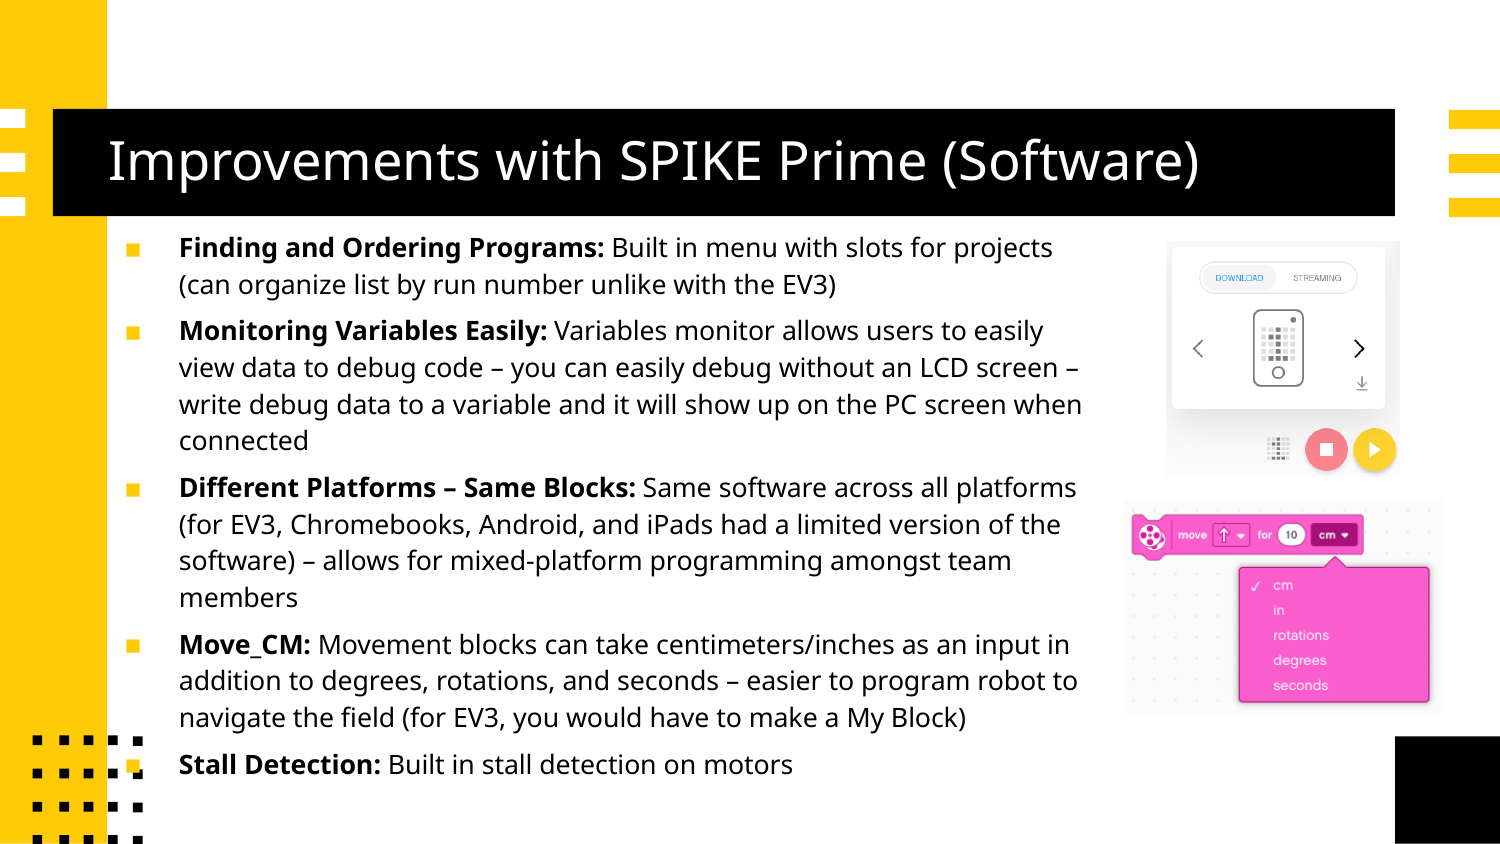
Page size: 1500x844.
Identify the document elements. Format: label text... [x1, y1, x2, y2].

picture [1124, 498, 1442, 714]
picture [1165, 240, 1401, 477]
title Improvements with SPIKE Prime (Software) [108, 108, 1396, 217]
list Finding and Ordering Programs: Built in menu with slots for projects (can organize list by run number unlike with the EV3) Monitoring Variables Easily: Variables monitor allows users to easily view data to debug code – you can easily debug without an LCD screen – write debug data to a variable and it will show up on the PC screen when connected Different Platforms – Same Blocks: Same software across all platforms (for EV3, Chromebooks, Android, and iPads had a limited version of the software) – allows for mixed-platform programming amongst team members Move_CM: Movement blocks can take centimeters/inches as an input in addition to degrees, rotations, and seconds – easier to program robot to navigate the field (for EV3, you would have to make a My Block) Stall Detection: Built in stall detection on motors [108, 226, 1086, 823]
